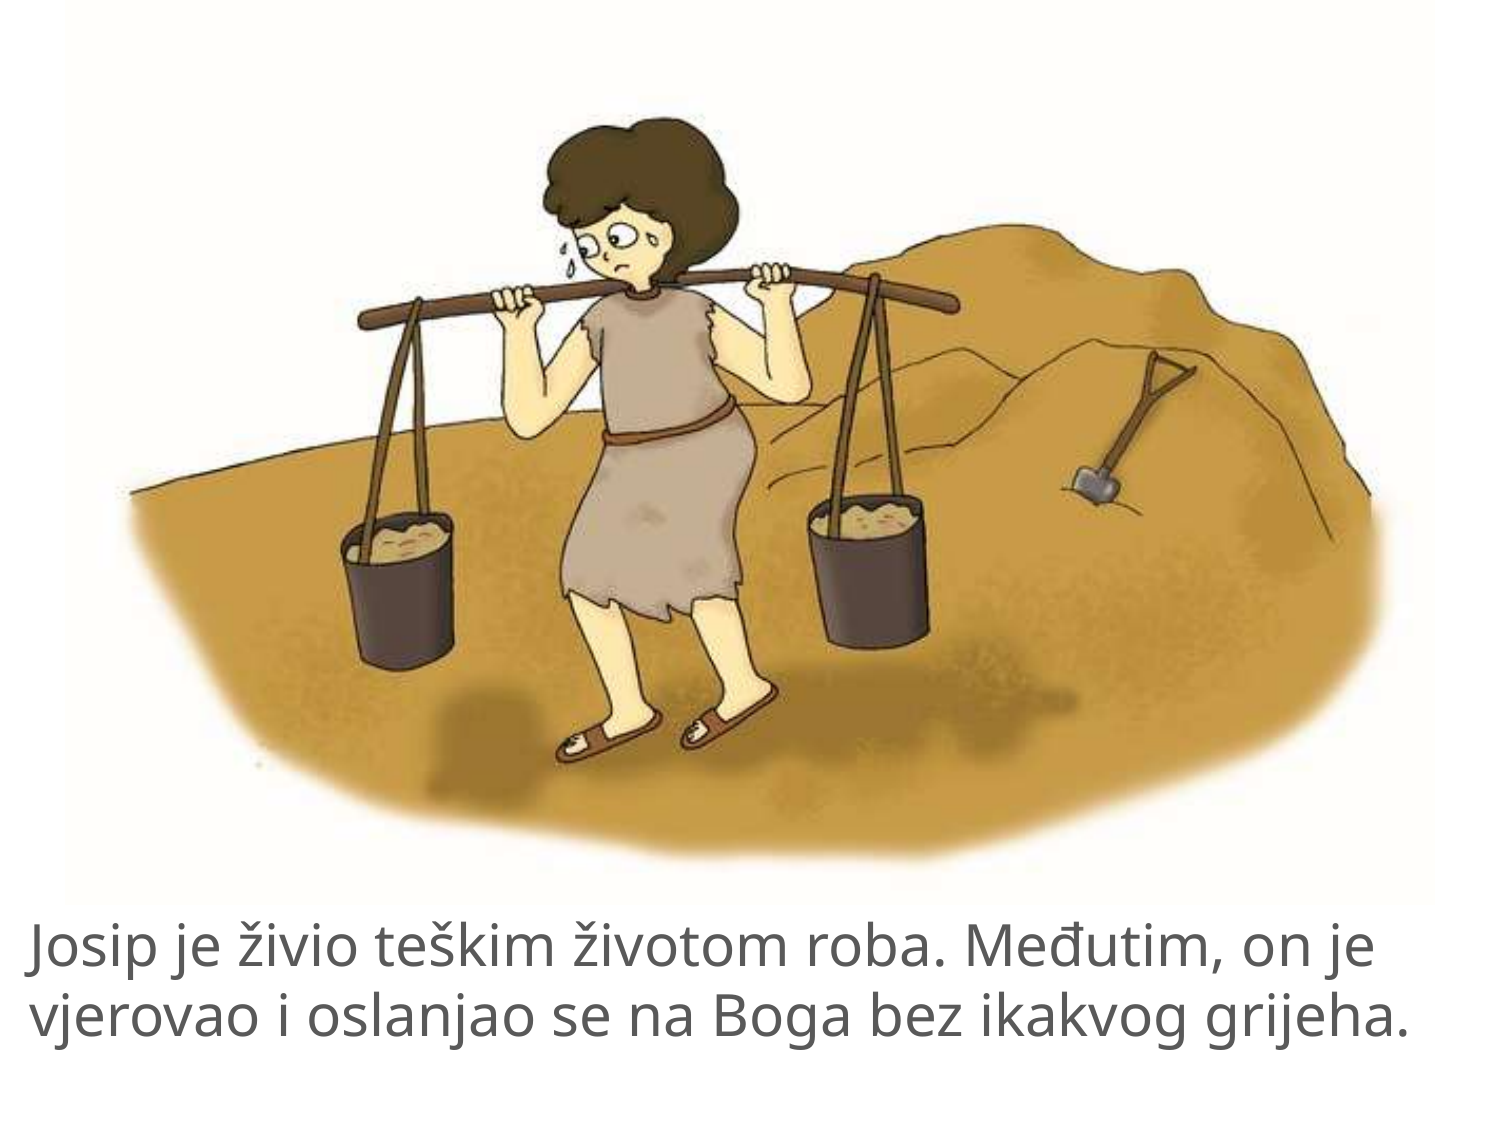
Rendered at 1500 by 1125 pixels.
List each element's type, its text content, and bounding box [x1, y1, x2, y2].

text_box Josip je živio teškim životom roba. Međutim, on je vjerovao i oslanjao se na Boga bez ikakvog grijeha. [14, 900, 1500, 1056]
picture [64, 0, 1436, 906]
